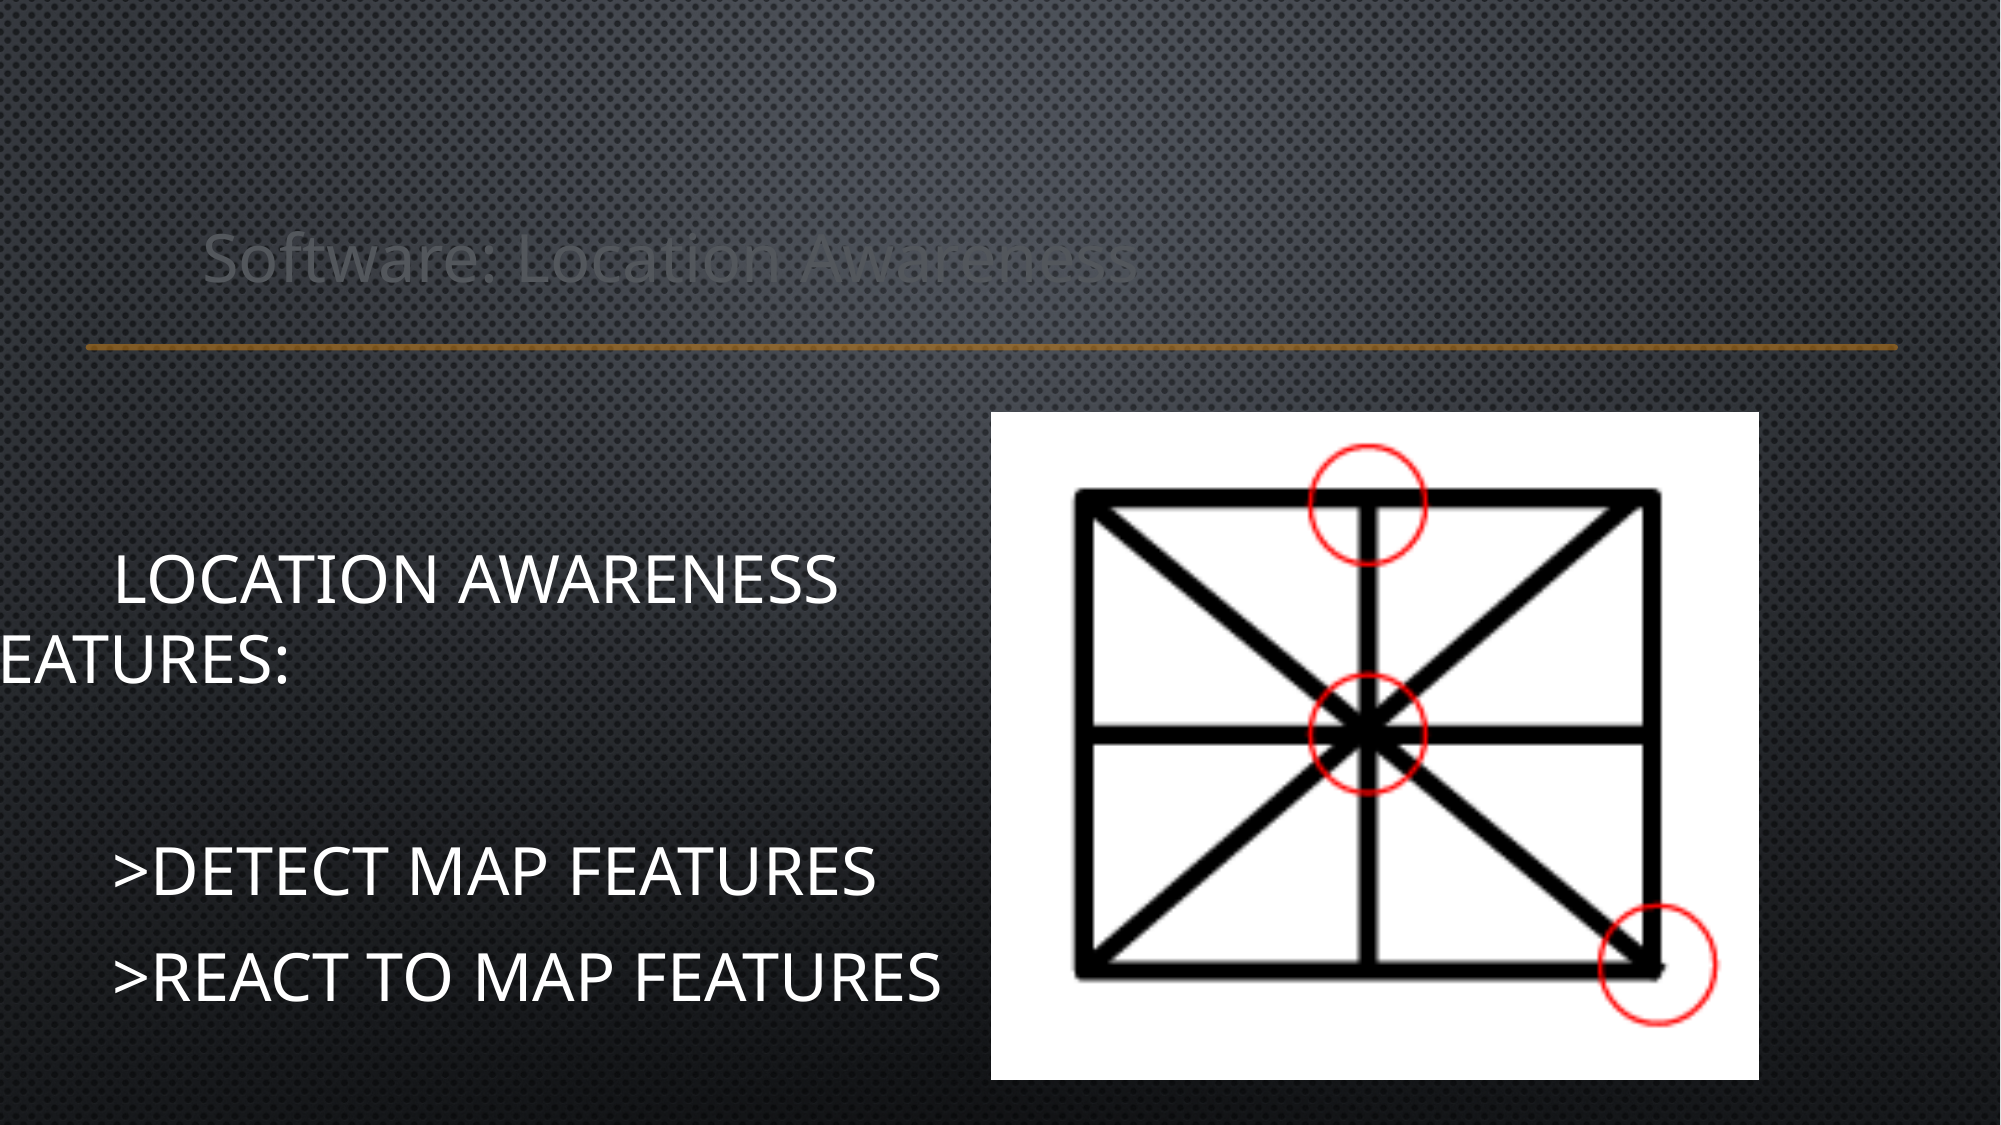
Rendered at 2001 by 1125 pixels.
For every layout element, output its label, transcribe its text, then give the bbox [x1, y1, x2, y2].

title Software: Location Awareness [187, 99, 1813, 344]
title Software: Location Awareness [187, 351, 1813, 413]
list Location awareness features: >Detect map features >React to map features [0, 529, 1082, 1125]
picture [991, 412, 1759, 1080]
